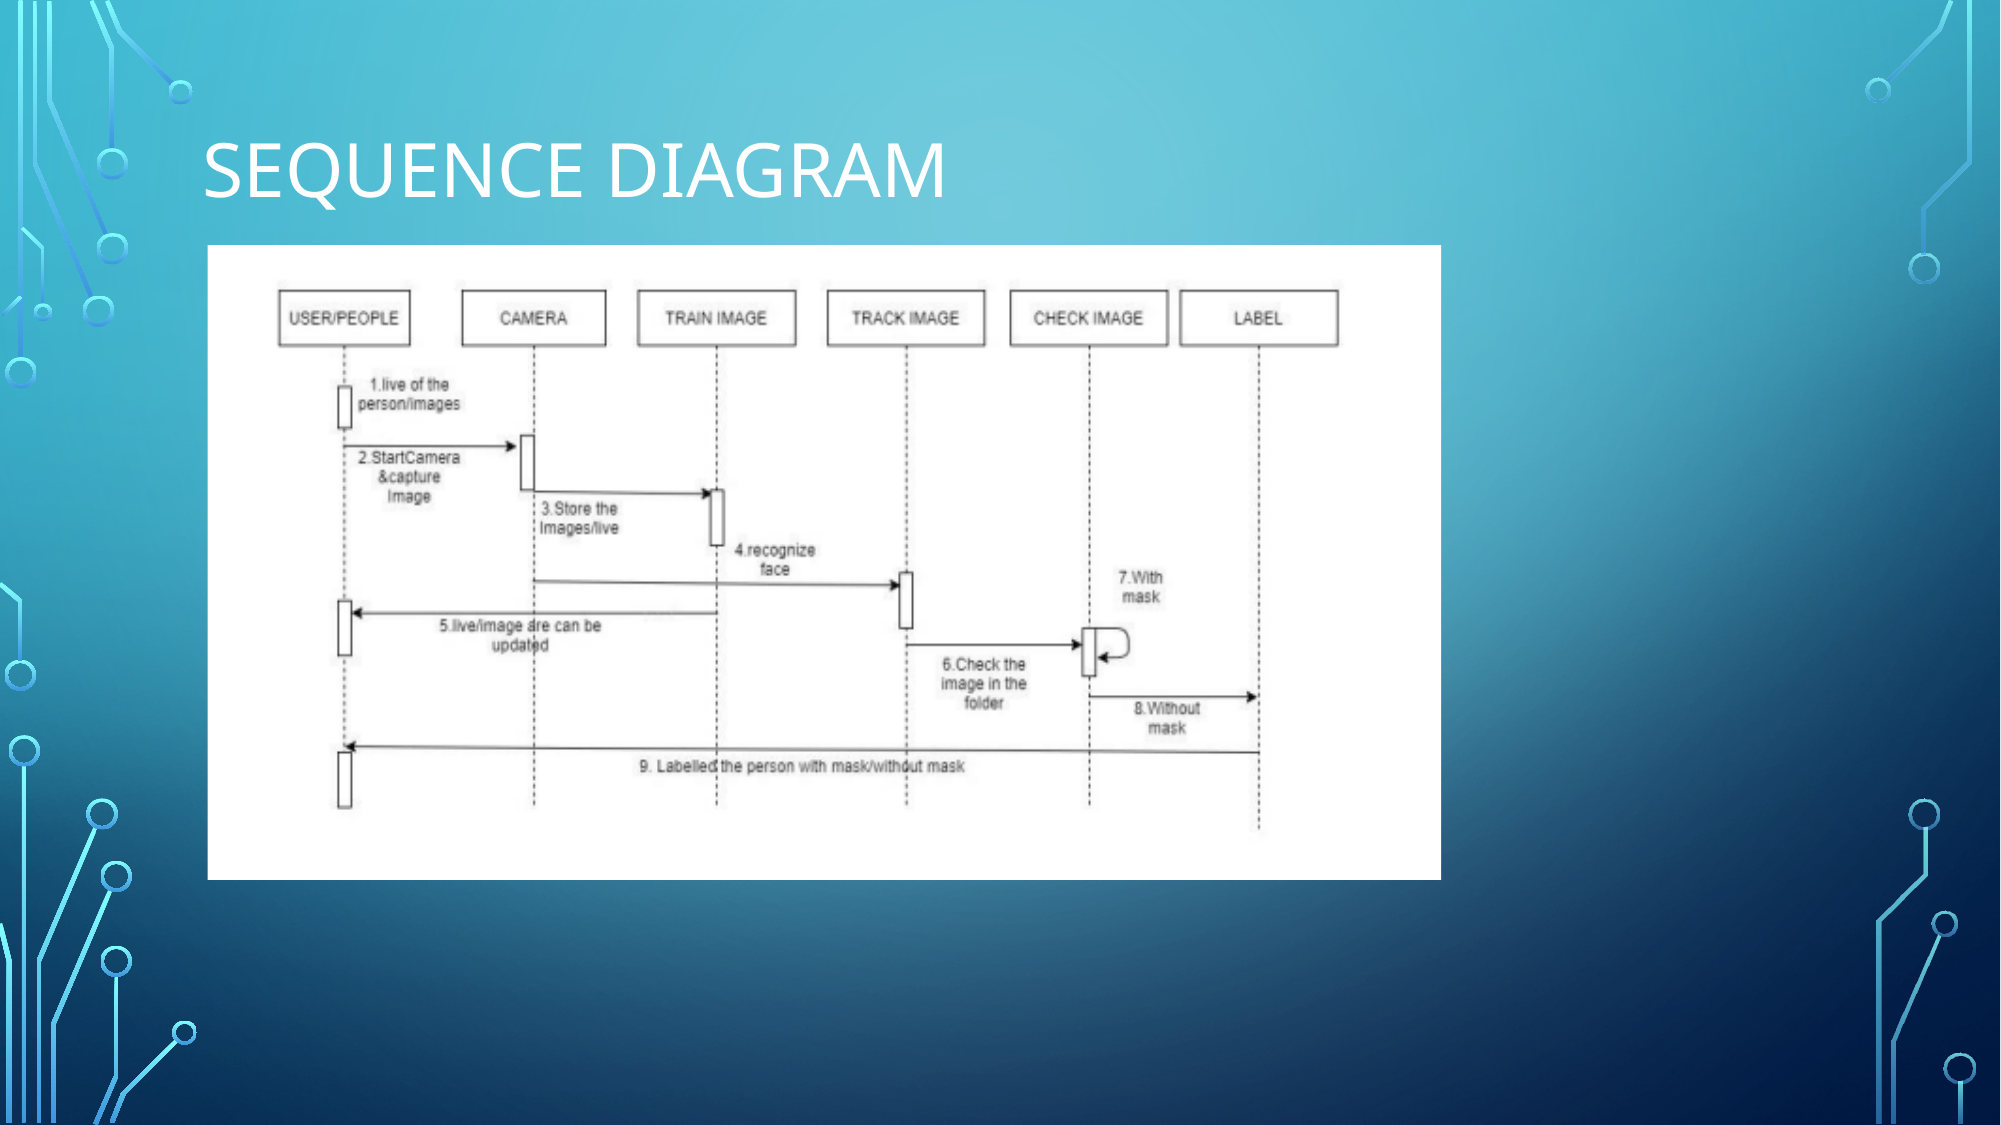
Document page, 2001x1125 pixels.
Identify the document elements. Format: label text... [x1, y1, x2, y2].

title Sequence diagram [187, 101, 1813, 245]
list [207, 244, 1442, 881]
